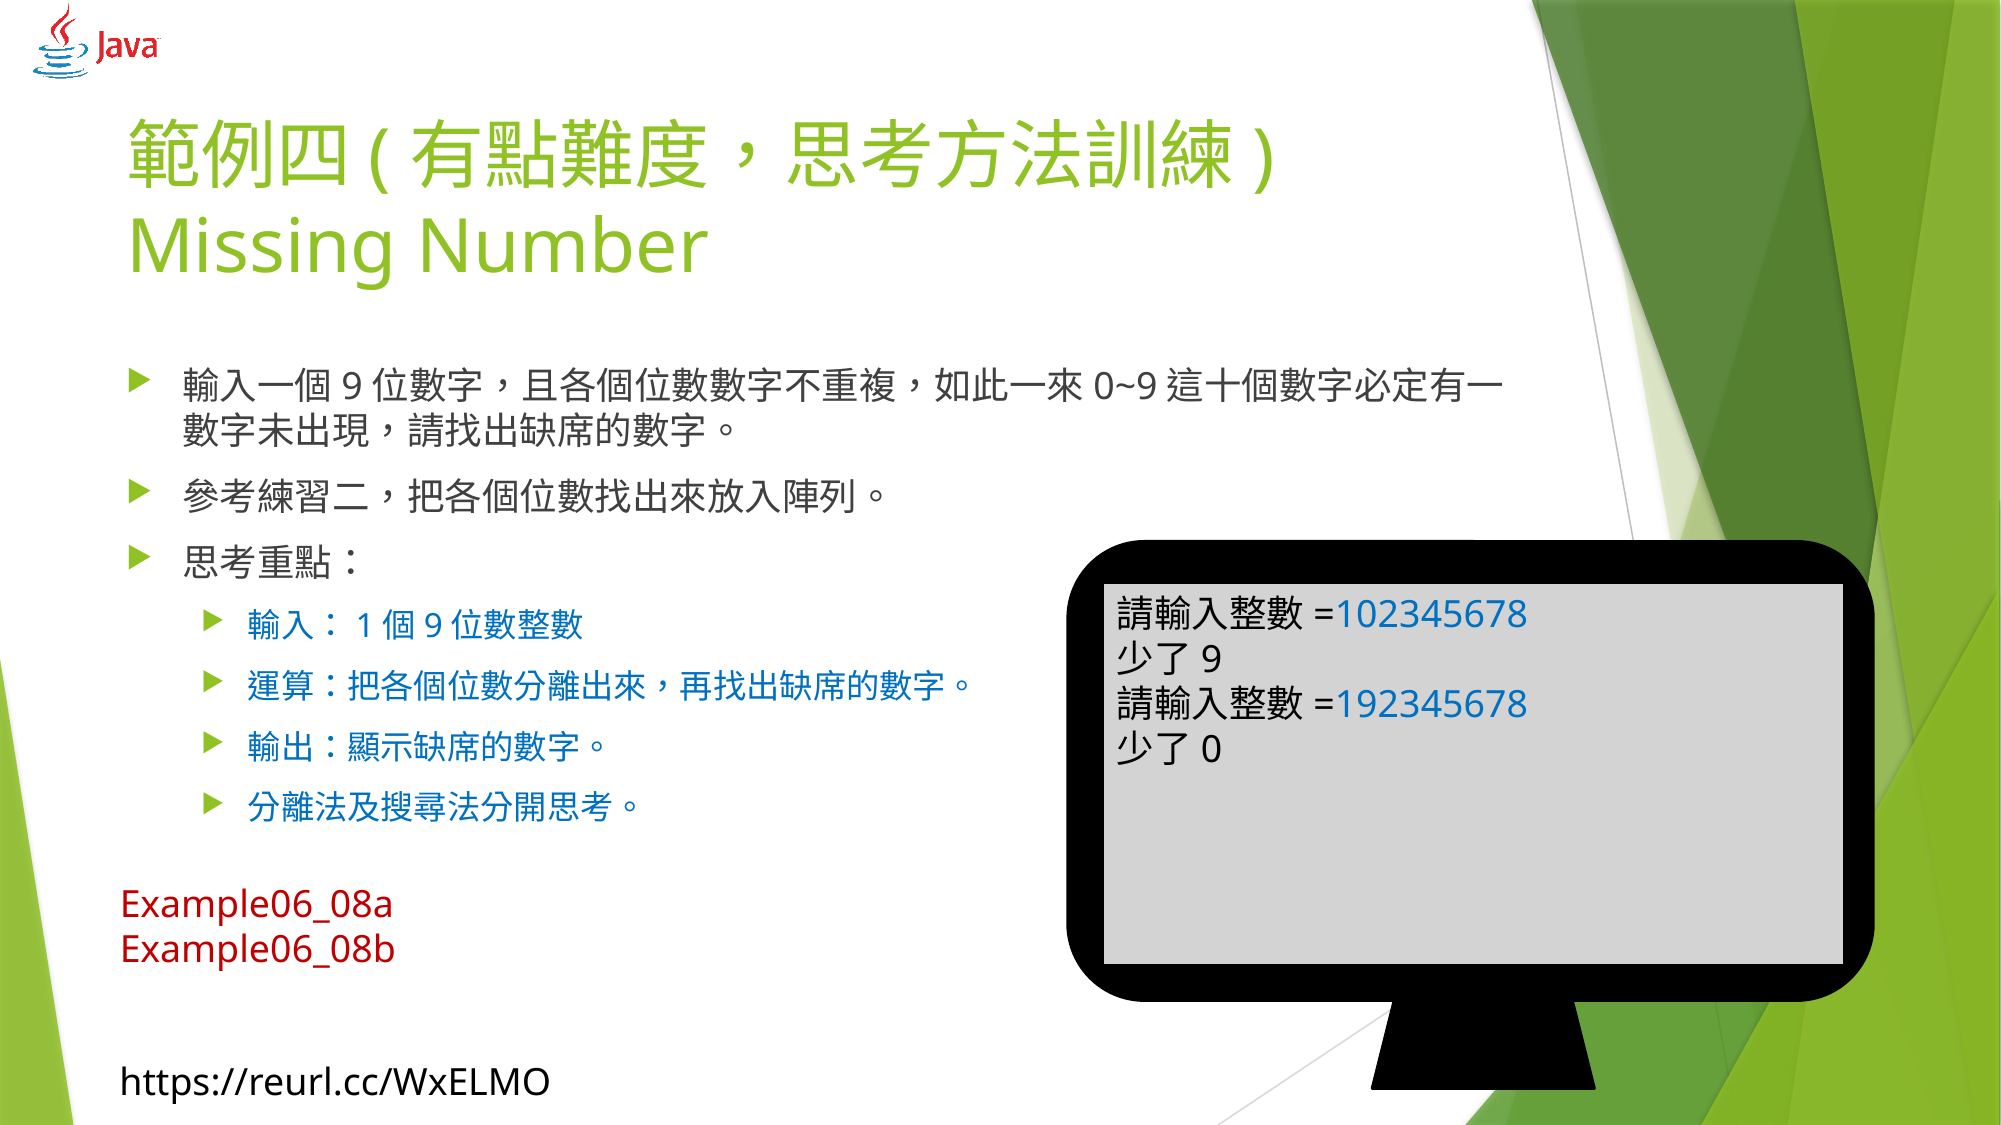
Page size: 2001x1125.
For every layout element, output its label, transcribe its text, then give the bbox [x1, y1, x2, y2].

title 範例四(有點難度，思考方法訓練) Missing Number [111, 99, 1522, 317]
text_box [1067, 541, 1874, 1089]
picture [27, 1, 165, 79]
text_box Example06_08a Example06_08b [105, 873, 411, 978]
list 輸入一個9位數字，且各個位數數字不重複，如此一來0~9這十個數字必定有一數字未出現，請找出缺席的數字。 參考練習二，把各個位數找出來放入陣列。 思考重點： 輸入：1個9位數整數 運算：把各個位數分離出來，再找出缺席的數字。 輸出：顯示缺席的數字。 分離法及搜尋法分開思考。 [111, 354, 1522, 992]
